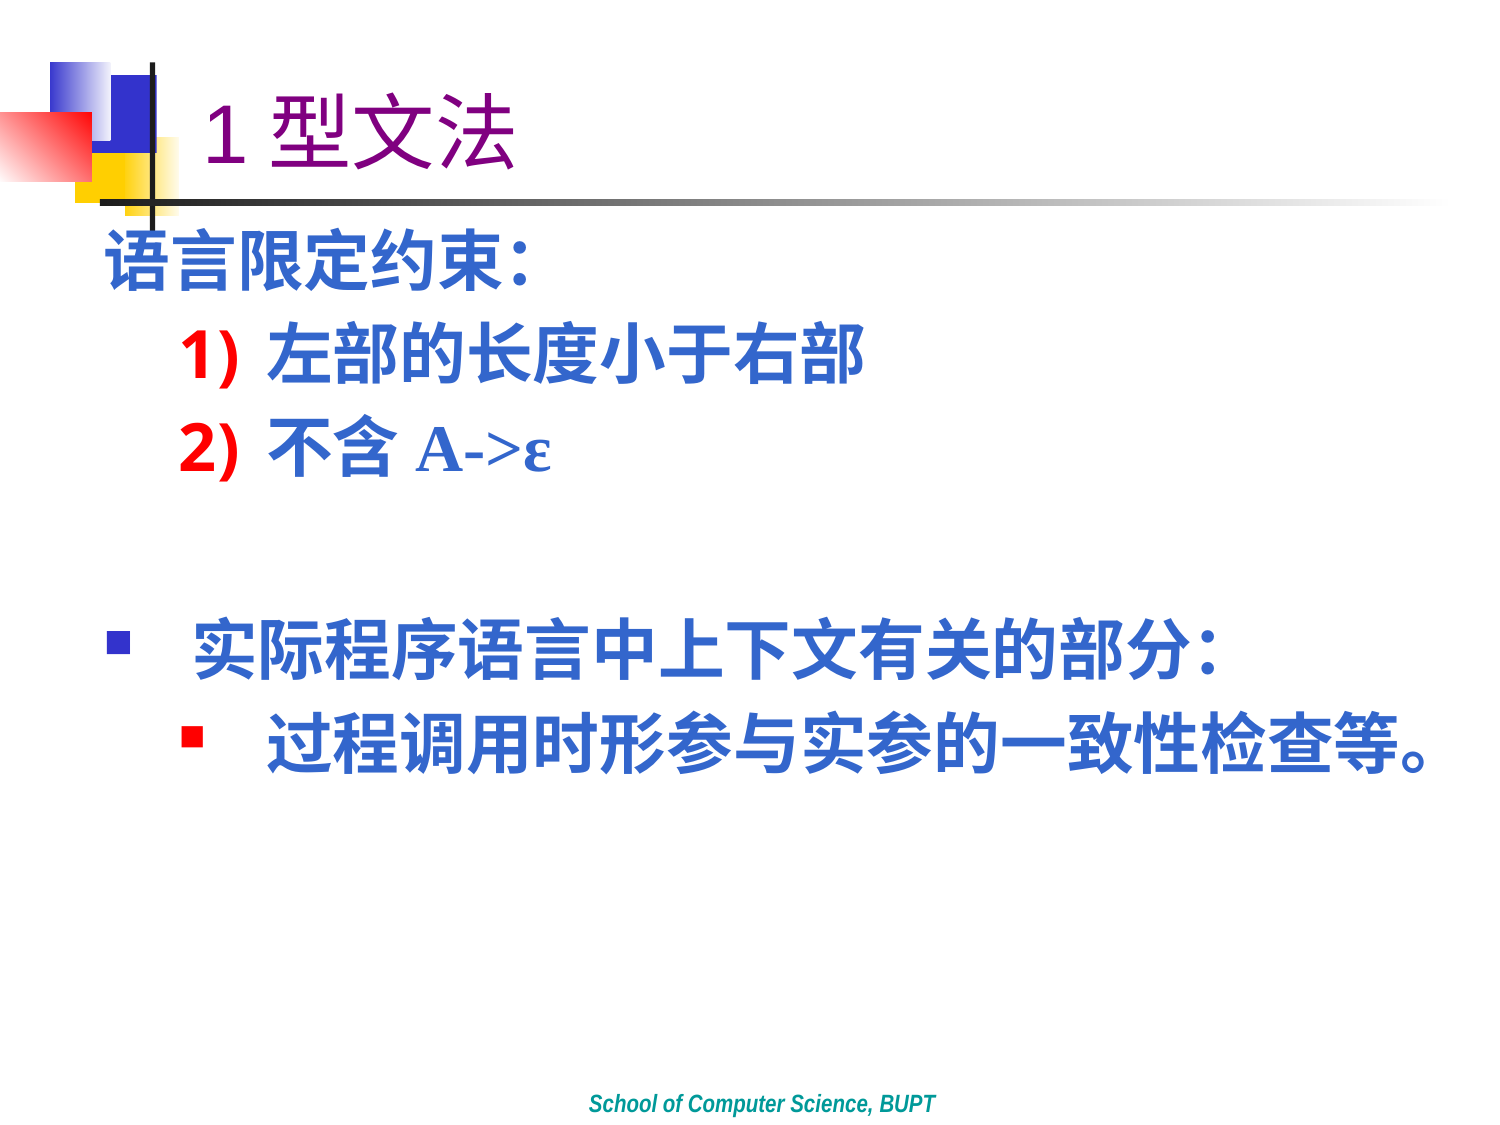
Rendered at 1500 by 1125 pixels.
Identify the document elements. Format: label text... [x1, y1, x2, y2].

footer School of Computer Science, BUPT [237, 1049, 1288, 1125]
list 语言限定约束： 左部的长度小于右部 不含A->ε 实际程序语言中上下文有关的部分： 过程调用时形参与实参的一致性检查等。 [88, 210, 1489, 1037]
title 1型文法 [187, 49, 1436, 188]
